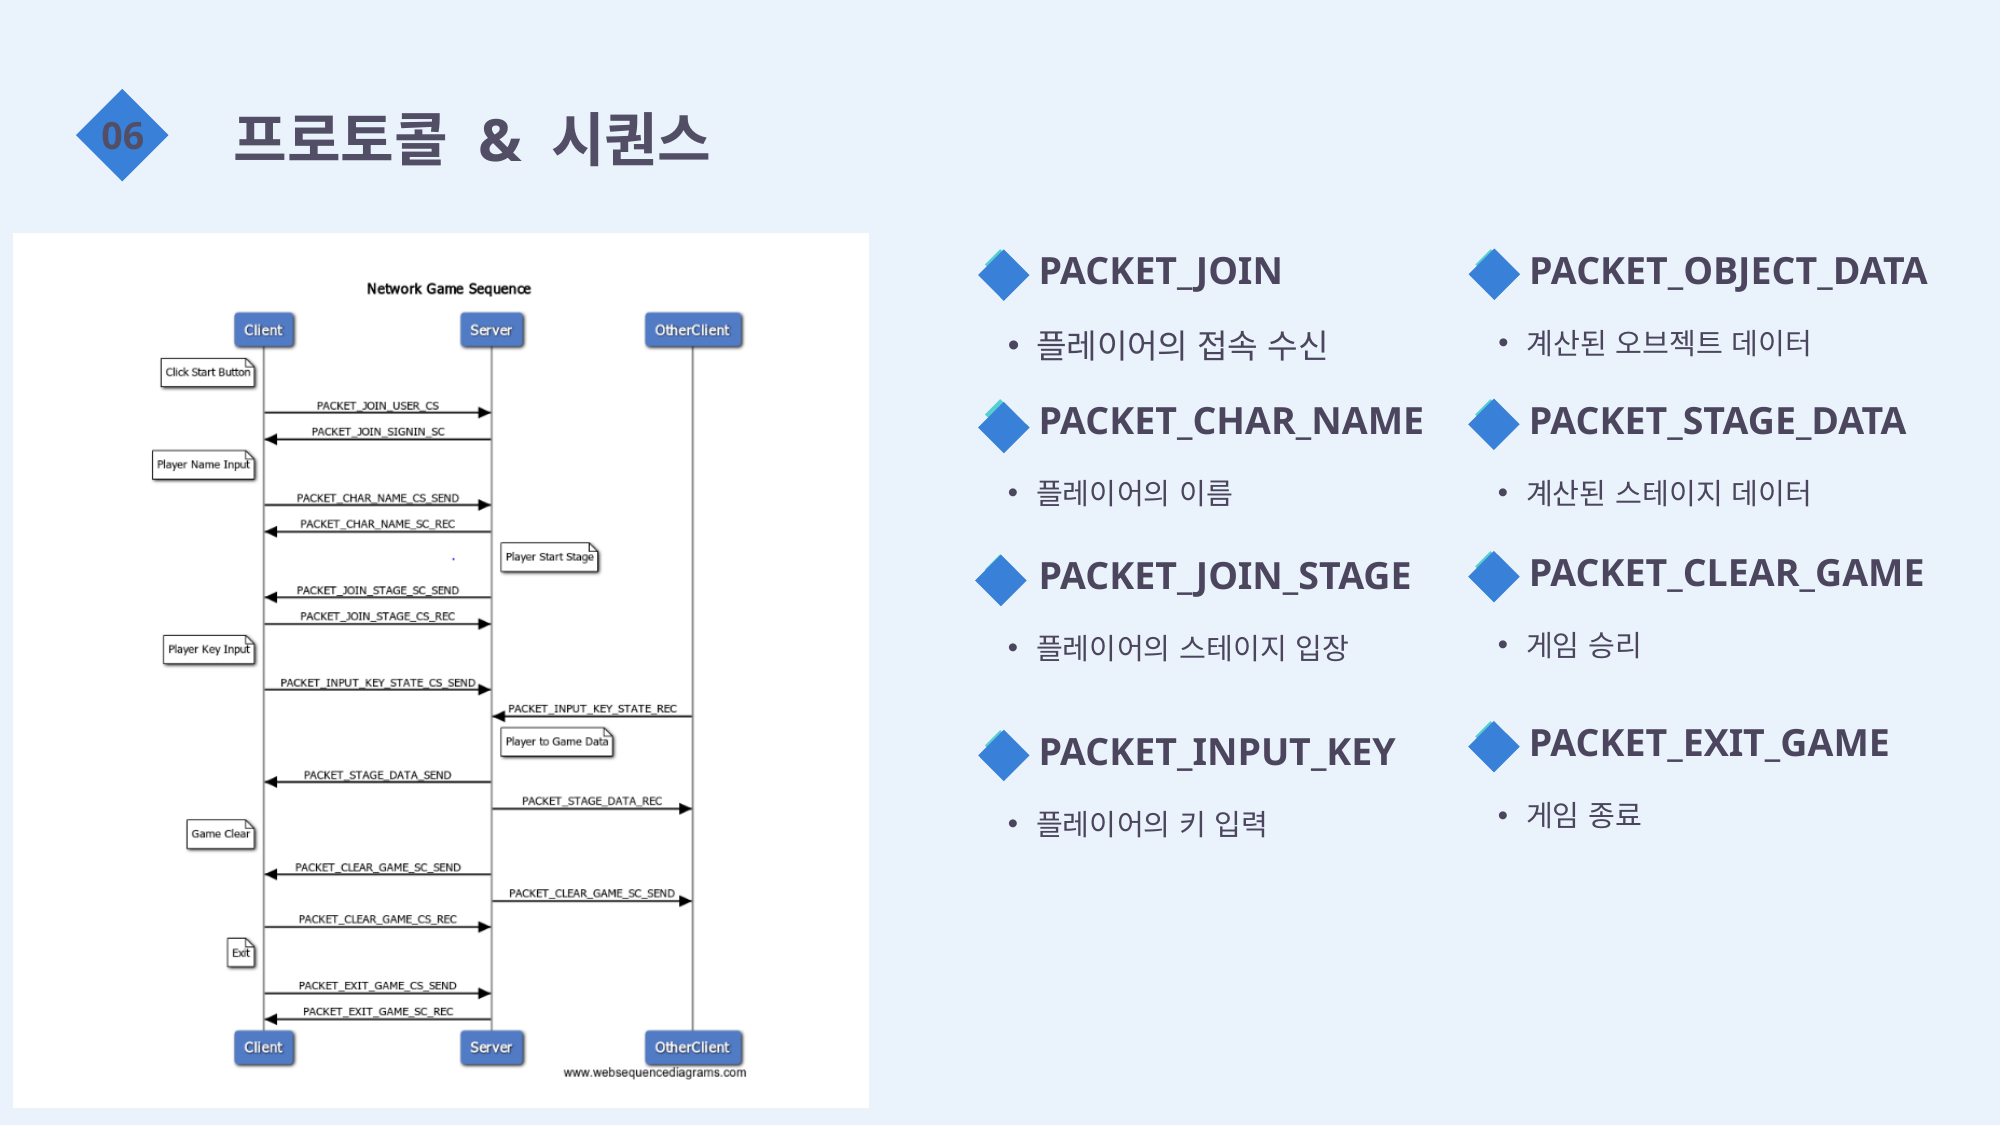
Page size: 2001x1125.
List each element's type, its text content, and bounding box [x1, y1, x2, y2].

text_box 프로토콜 & 시퀀스 [218, 95, 727, 181]
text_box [76, 88, 169, 182]
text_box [966, 389, 1457, 519]
picture [13, 232, 869, 1108]
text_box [966, 239, 1724, 374]
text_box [966, 544, 1724, 674]
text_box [1457, 239, 2000, 369]
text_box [1457, 711, 2000, 841]
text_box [1457, 541, 2000, 671]
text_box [1457, 389, 2000, 519]
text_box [966, 720, 1724, 850]
